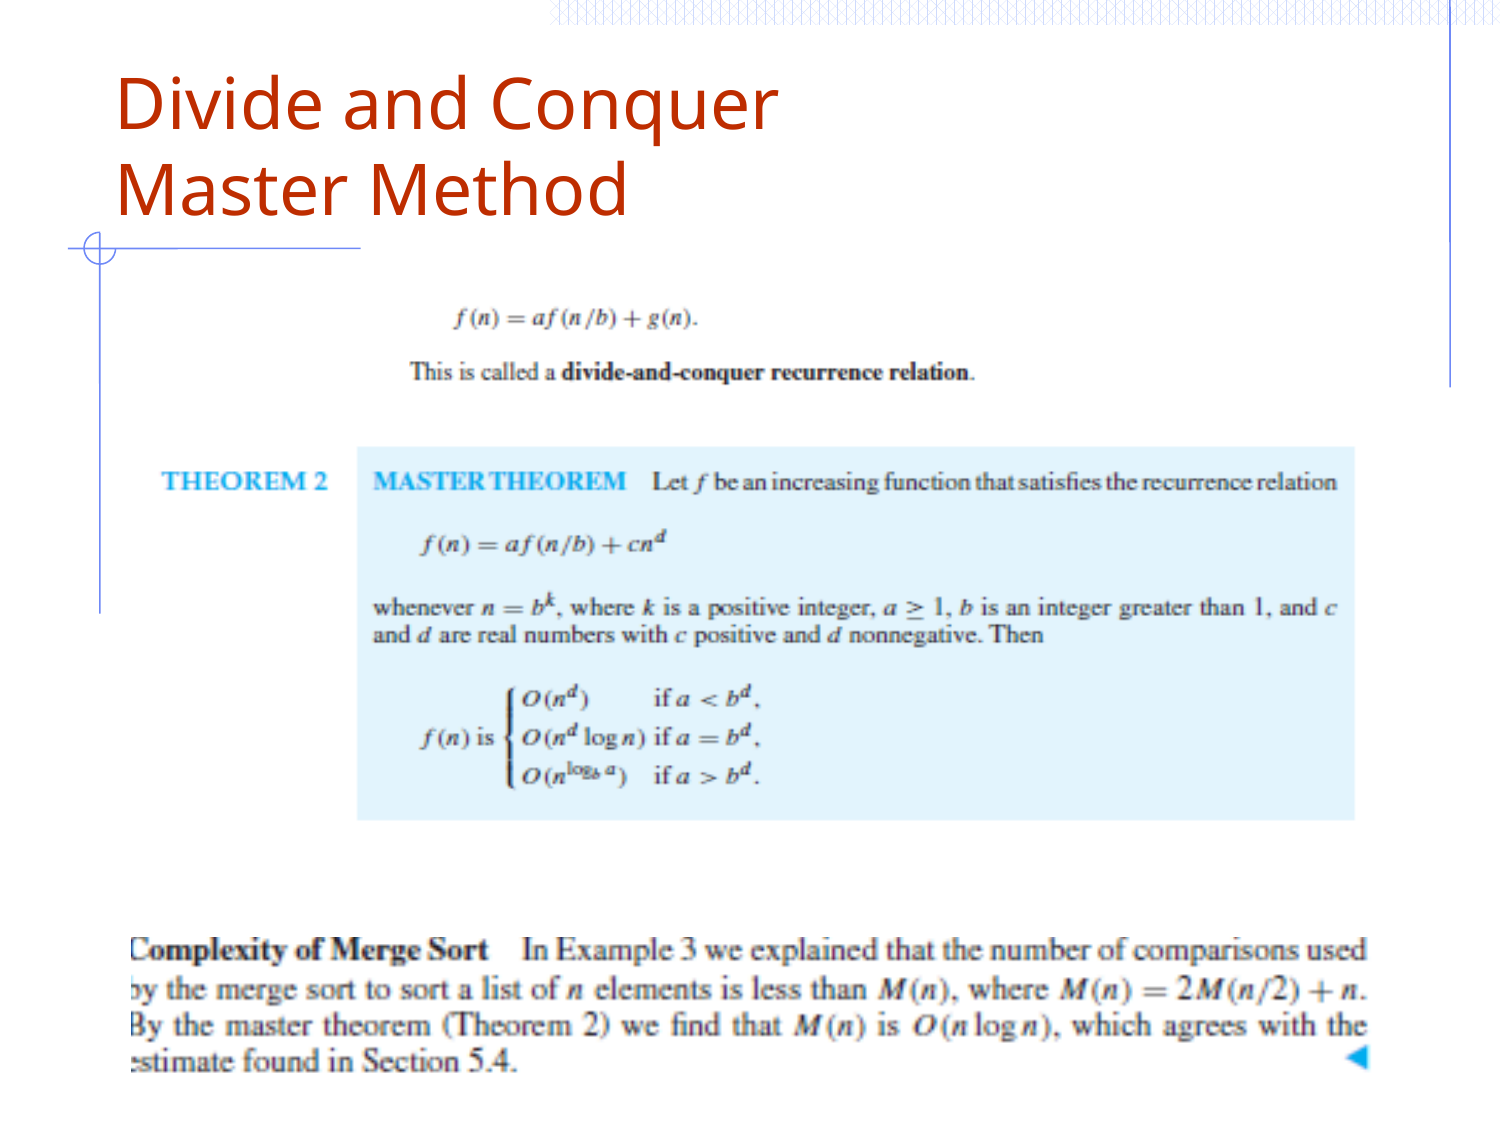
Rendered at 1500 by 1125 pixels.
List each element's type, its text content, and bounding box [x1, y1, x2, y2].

picture [130, 937, 1399, 1088]
title Divide and Conquer Master Method [99, 49, 1376, 238]
picture [408, 298, 1067, 400]
picture [149, 445, 1401, 847]
